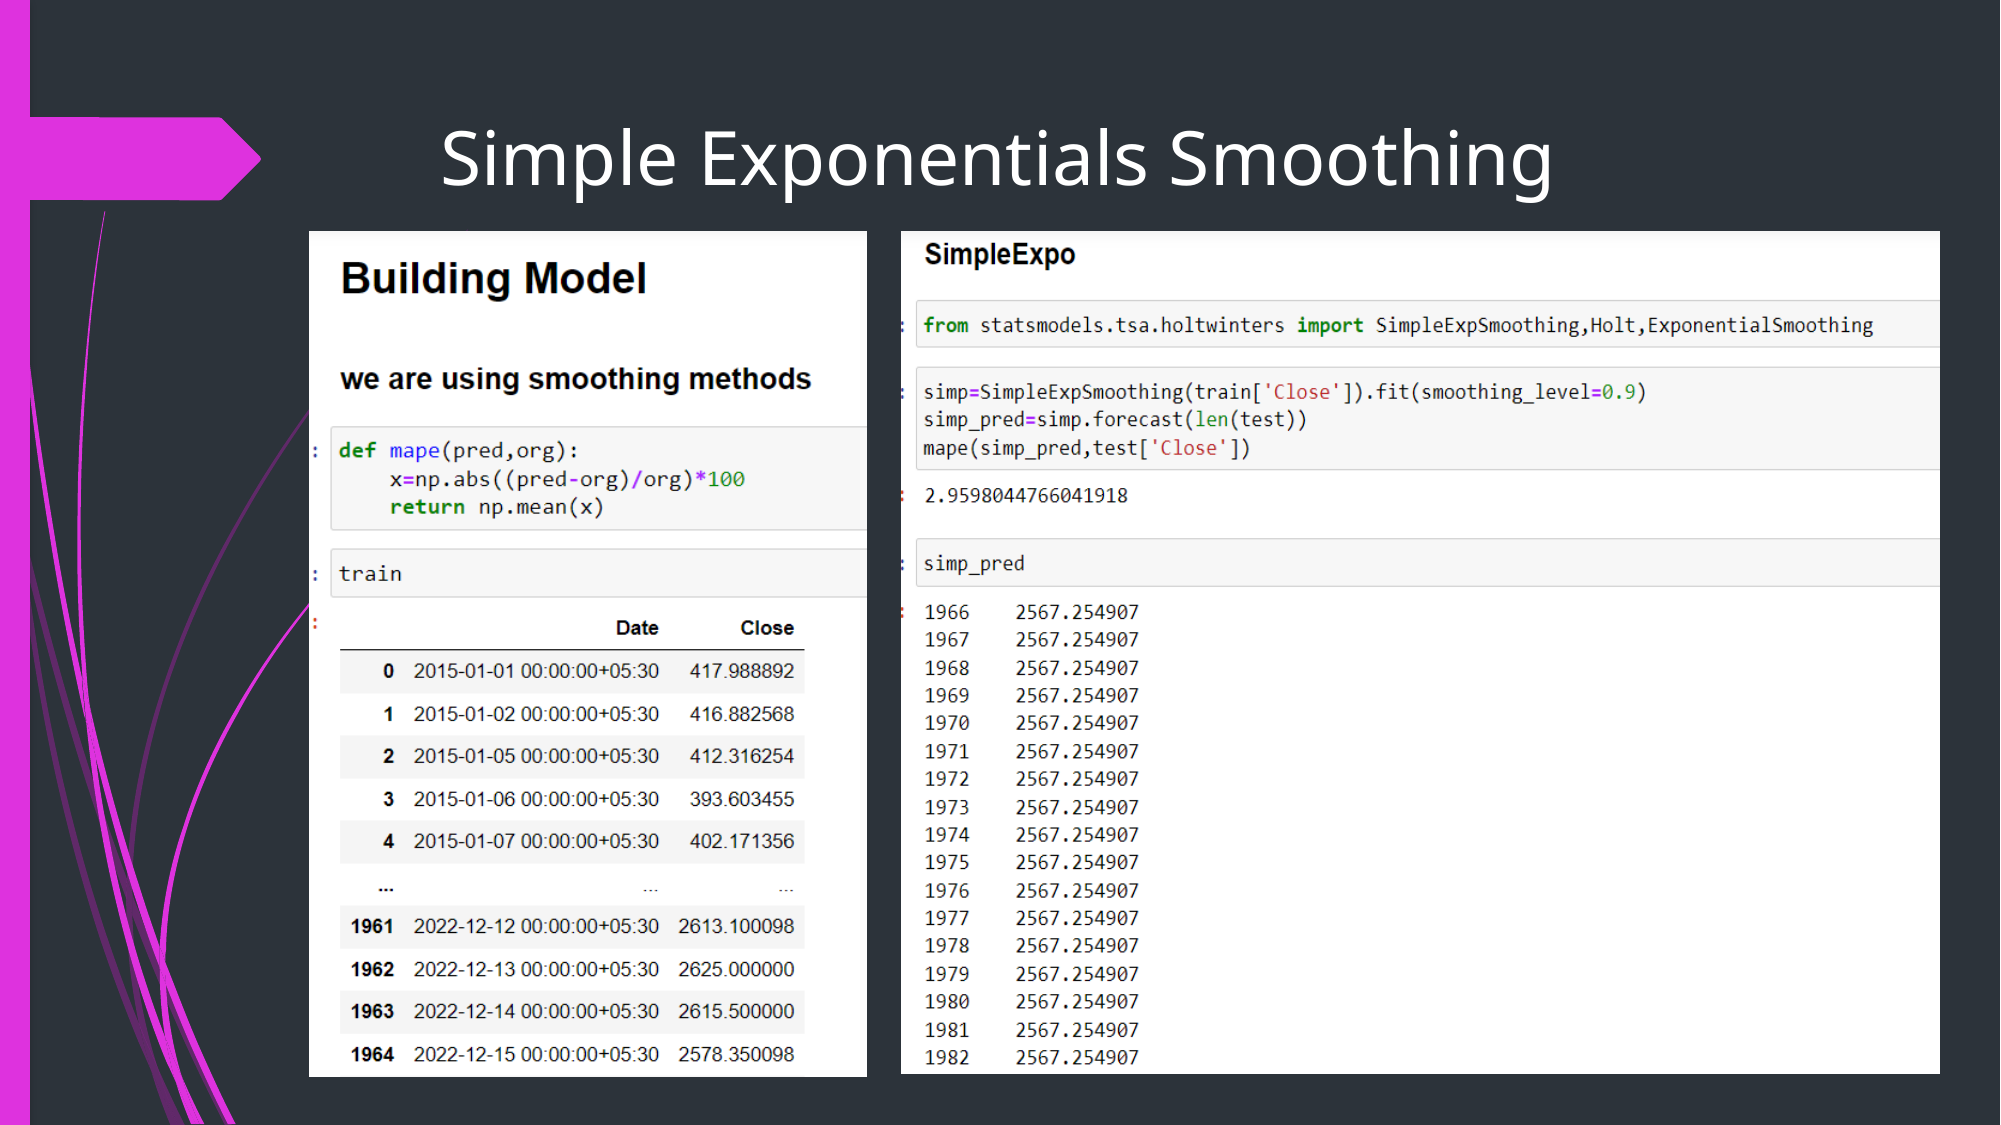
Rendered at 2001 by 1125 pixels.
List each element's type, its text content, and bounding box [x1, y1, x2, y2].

picture [901, 231, 1940, 1074]
title Simple Exponentials Smoothing [425, 102, 1888, 313]
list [309, 231, 867, 1077]
